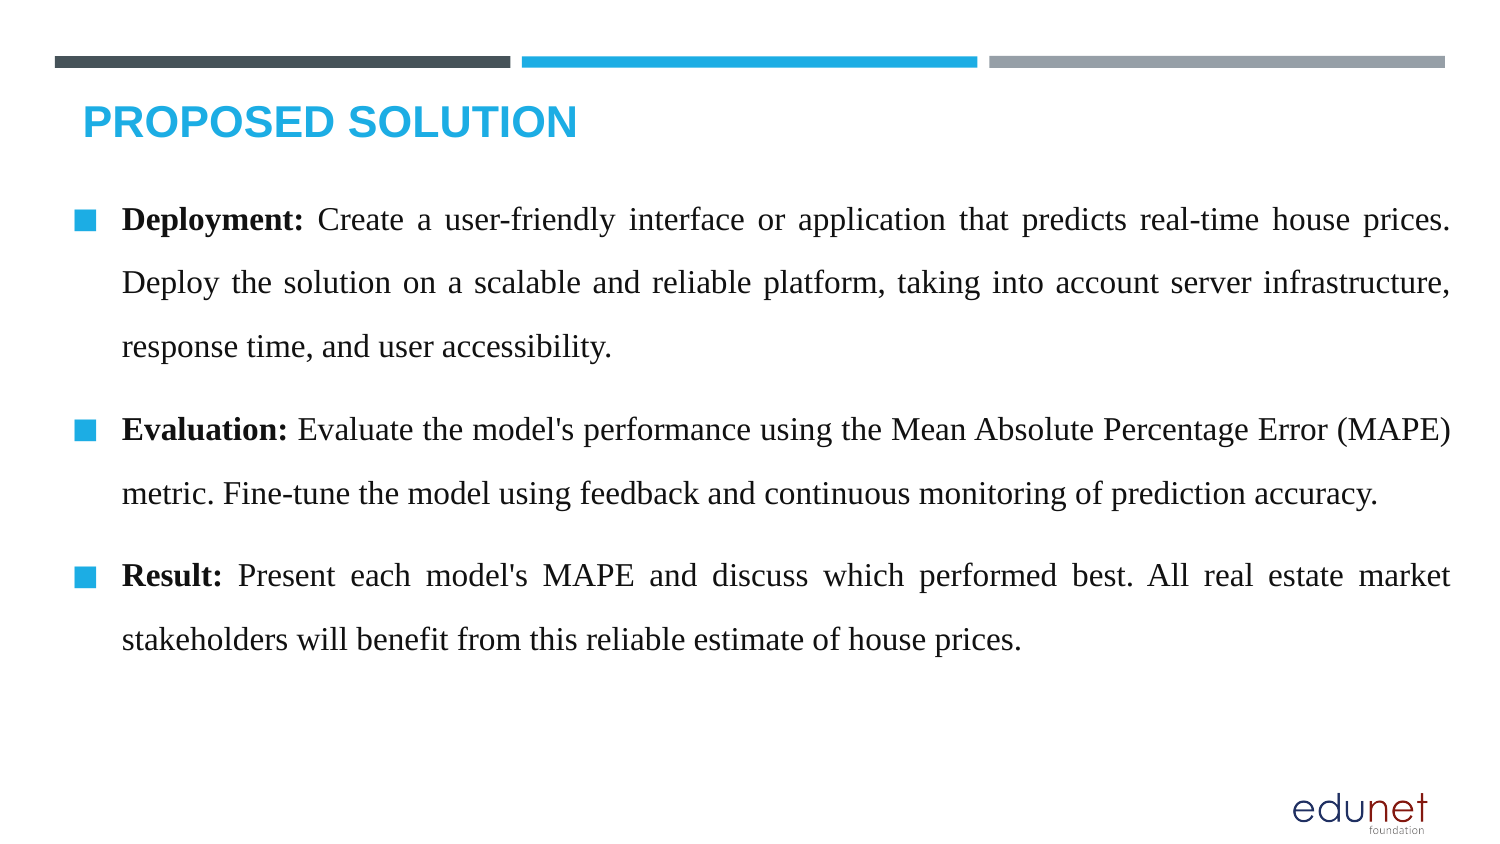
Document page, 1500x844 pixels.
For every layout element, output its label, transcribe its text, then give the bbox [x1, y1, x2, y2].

picture [1290, 791, 1429, 837]
list Deployment: Create a user-friendly interface or application that predicts real-time house prices. Deploy the solution on a scalable and reliable platform, taking into account server infrastructure, response time, and user accessibility. Evaluation: Evaluate the model's performance using the Mean Absolute Percentage Error (MAPE) metric. Fine-tune the model using feedback and continuous monitoring of prediction accuracy. Result: Present each model's MAPE and discuss which performed best. All real estate market stakeholders will benefit from this reliable estimate of house prices. [35, 72, 1465, 758]
